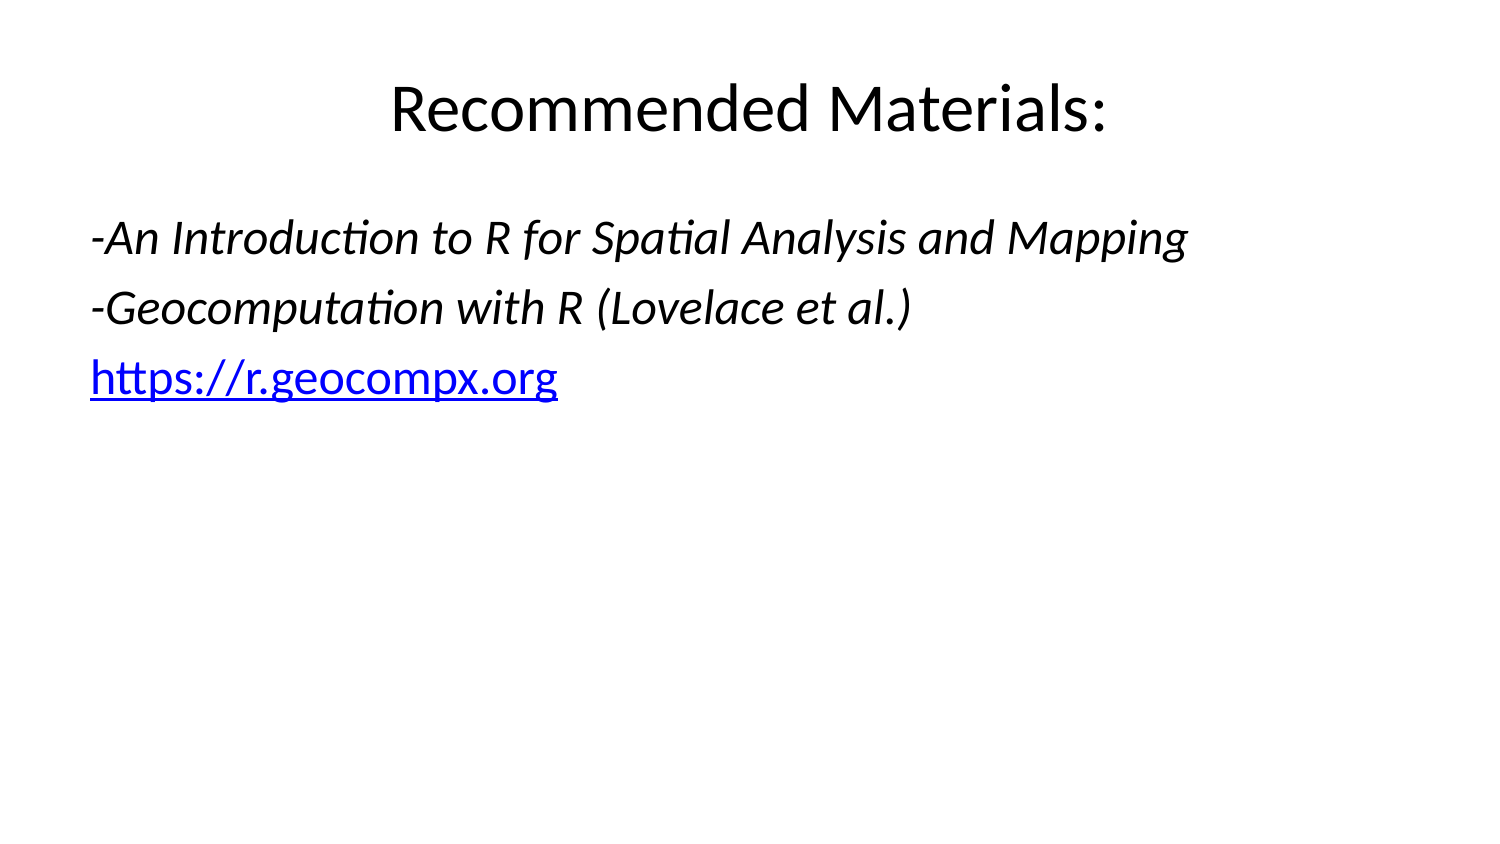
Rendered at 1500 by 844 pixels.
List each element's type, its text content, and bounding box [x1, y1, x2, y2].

title Recommended Materials: [75, 33, 1425, 175]
list -An Introduction to R for Spatial Analysis and Mapping -Geocomputation with R (Lovelace et al.) https://r.geocompx.org [75, 196, 1425, 754]
